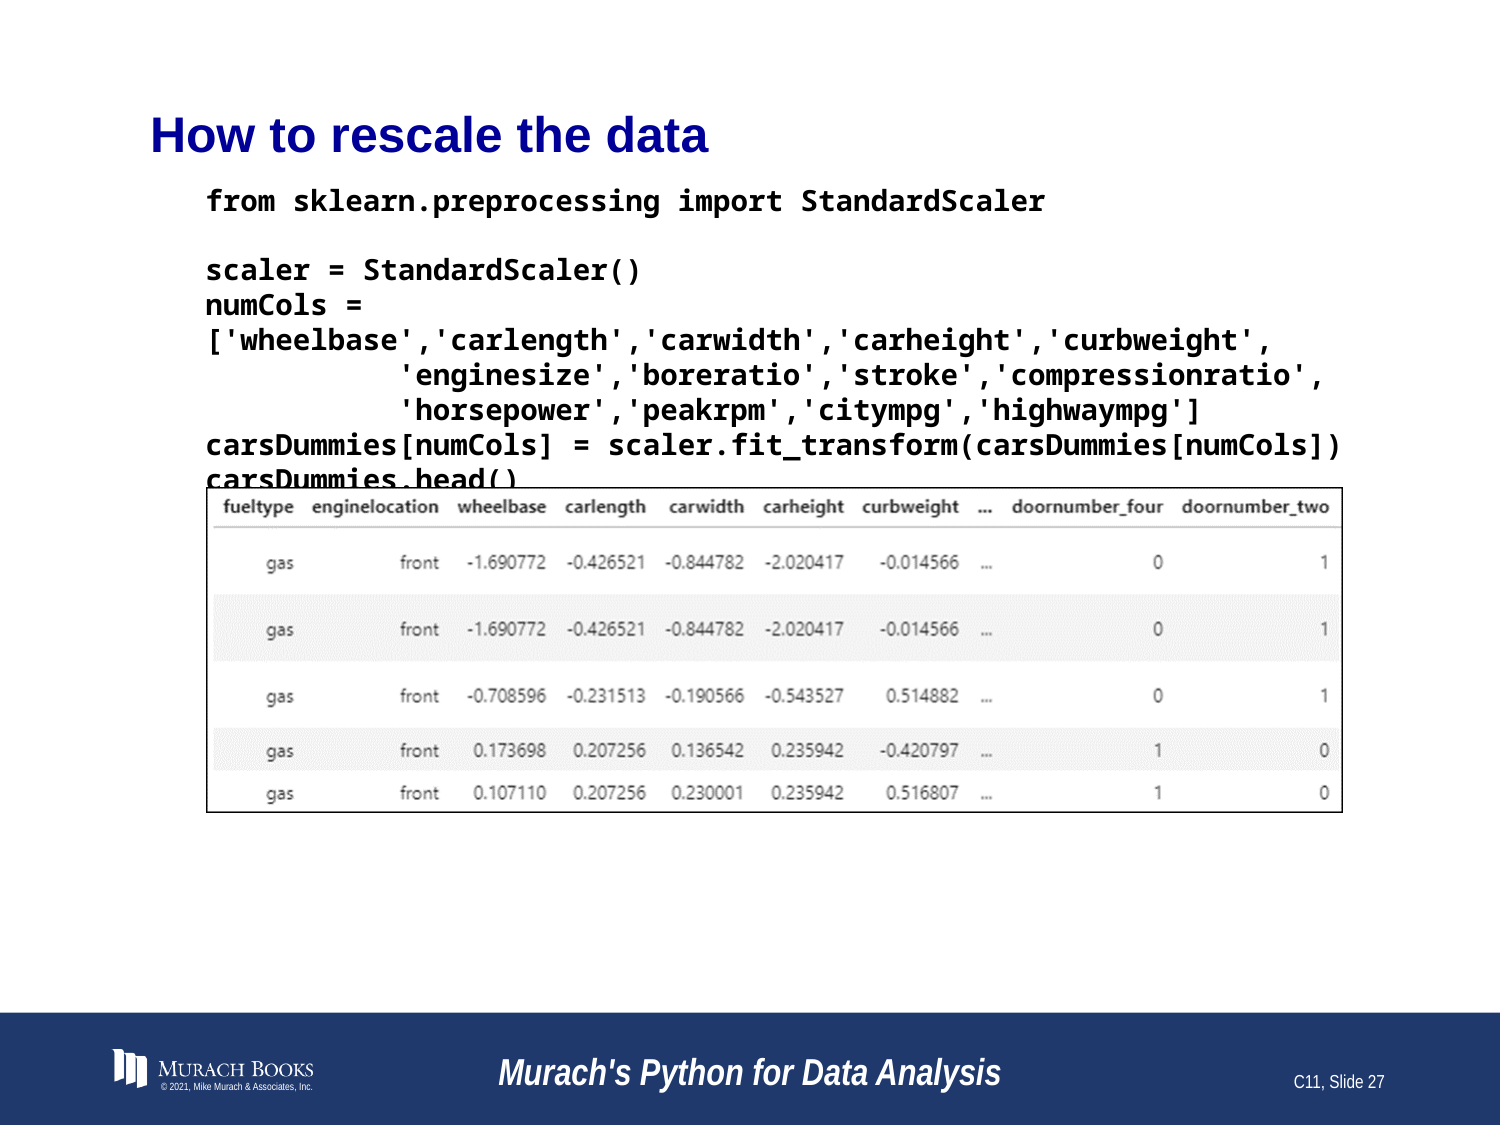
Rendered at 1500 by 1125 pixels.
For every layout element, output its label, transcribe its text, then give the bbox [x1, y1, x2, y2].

title How to rescale the data [150, 102, 1350, 164]
slide_number Murach's Python for Data Analysis [463, 1025, 1050, 1100]
list from sklearn.preprocessing import StandardScaler scaler = StandardScaler() numCols = ['wheelbase','carlength','carwidth','carheight','curbweight', 'enginesize','boreratio','stroke','compressionratio', 'horsepower','peakrpm','citympg','highwaympg'] carsDummies[numCols] = scaler.fit_transform(carsDummies[numCols]) carsDummies.head() [133, 174, 1375, 538]
slide_number C11, Slide 27 [1087, 1025, 1400, 1100]
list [205, 487, 1343, 813]
footer © 2021, Mike Murach & Associates, Inc. [12, 1025, 463, 1100]
